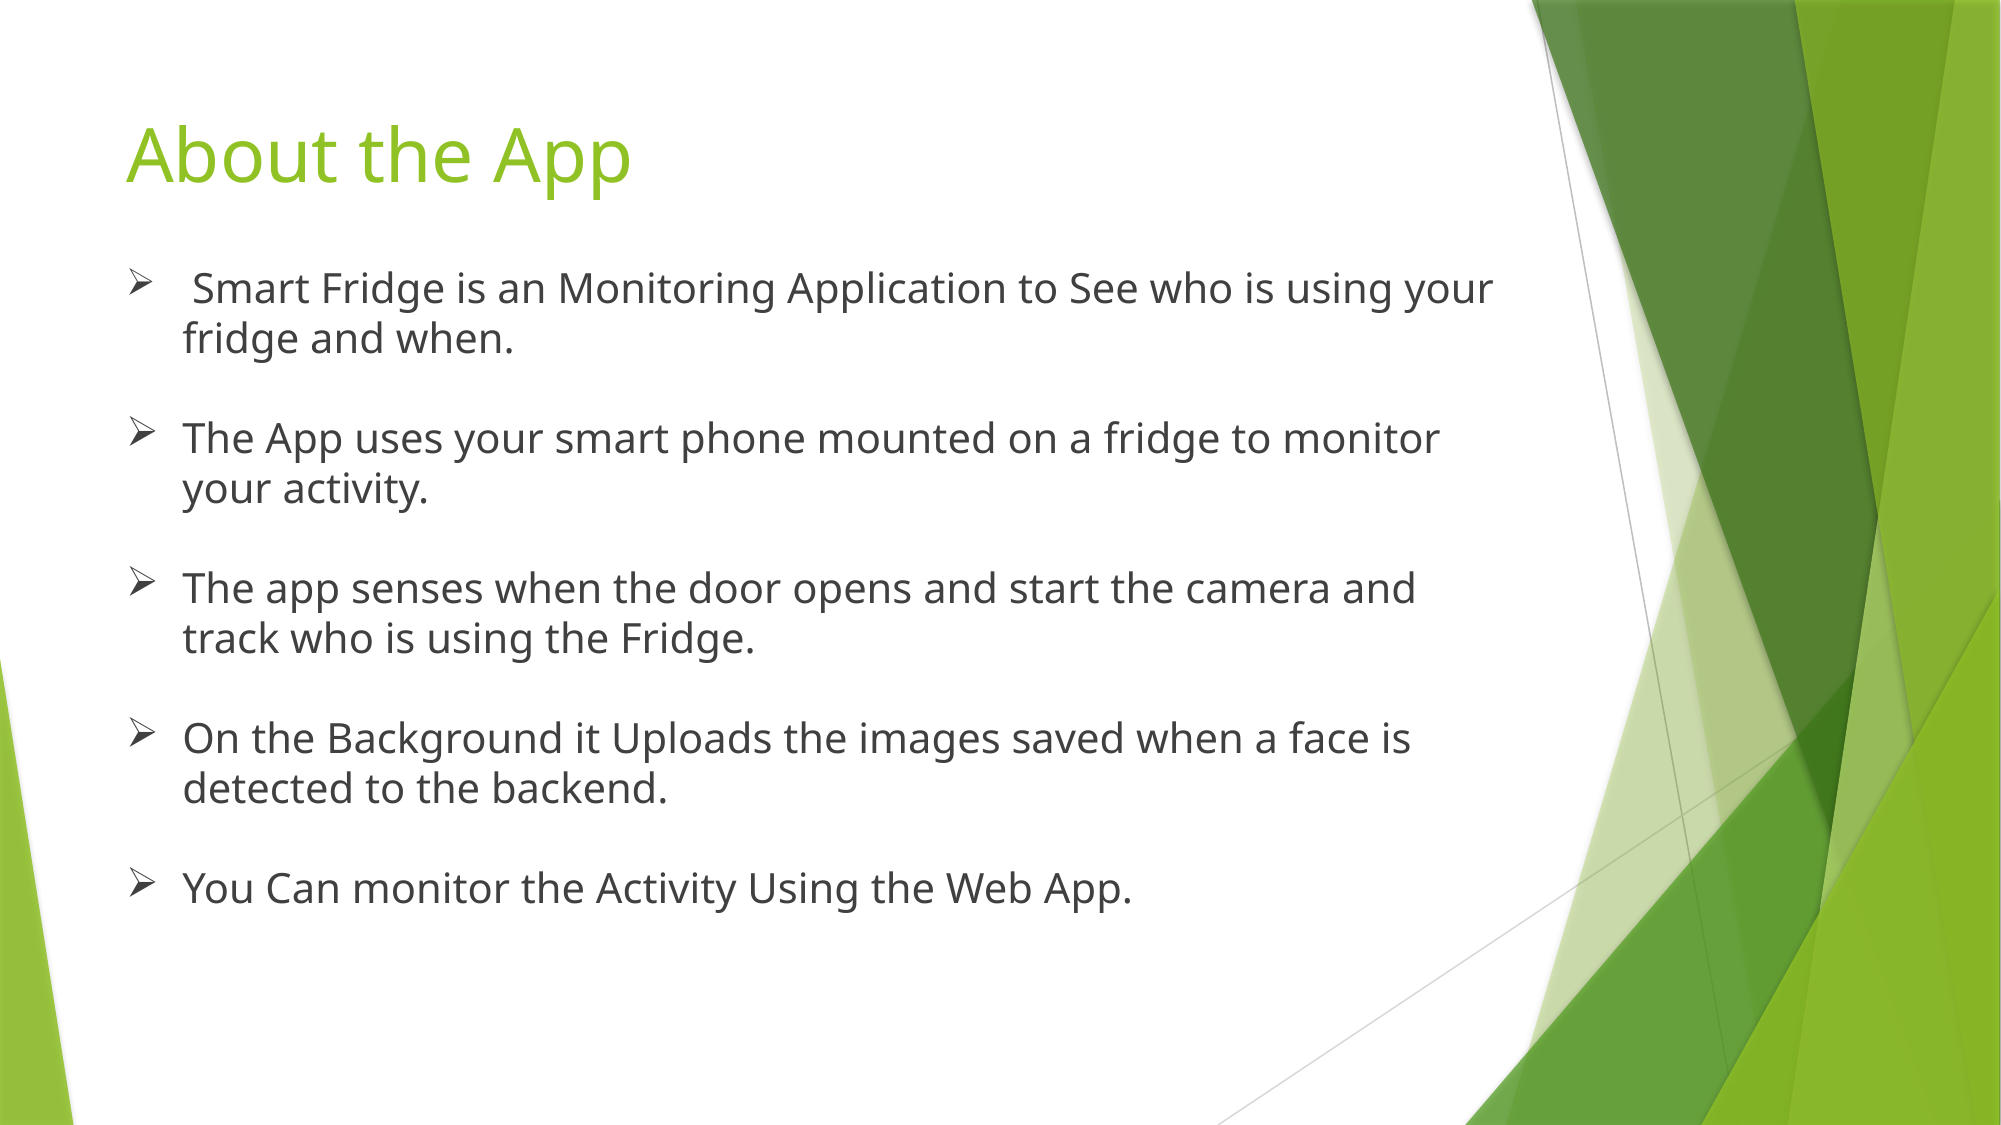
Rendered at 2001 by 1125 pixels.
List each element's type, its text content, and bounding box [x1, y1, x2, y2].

title About the App [111, 99, 1522, 222]
list Smart Fridge is an Monitoring Application to See who is using your fridge and when. The App uses your smart phone mounted on a fridge to monitor your activity. The app senses when the door opens and start the camera and track who is using the Fridge. On the Background it Uploads the images saved when a face is detected to the backend. You Can monitor the Activity Using the Web App. [111, 254, 1522, 992]
